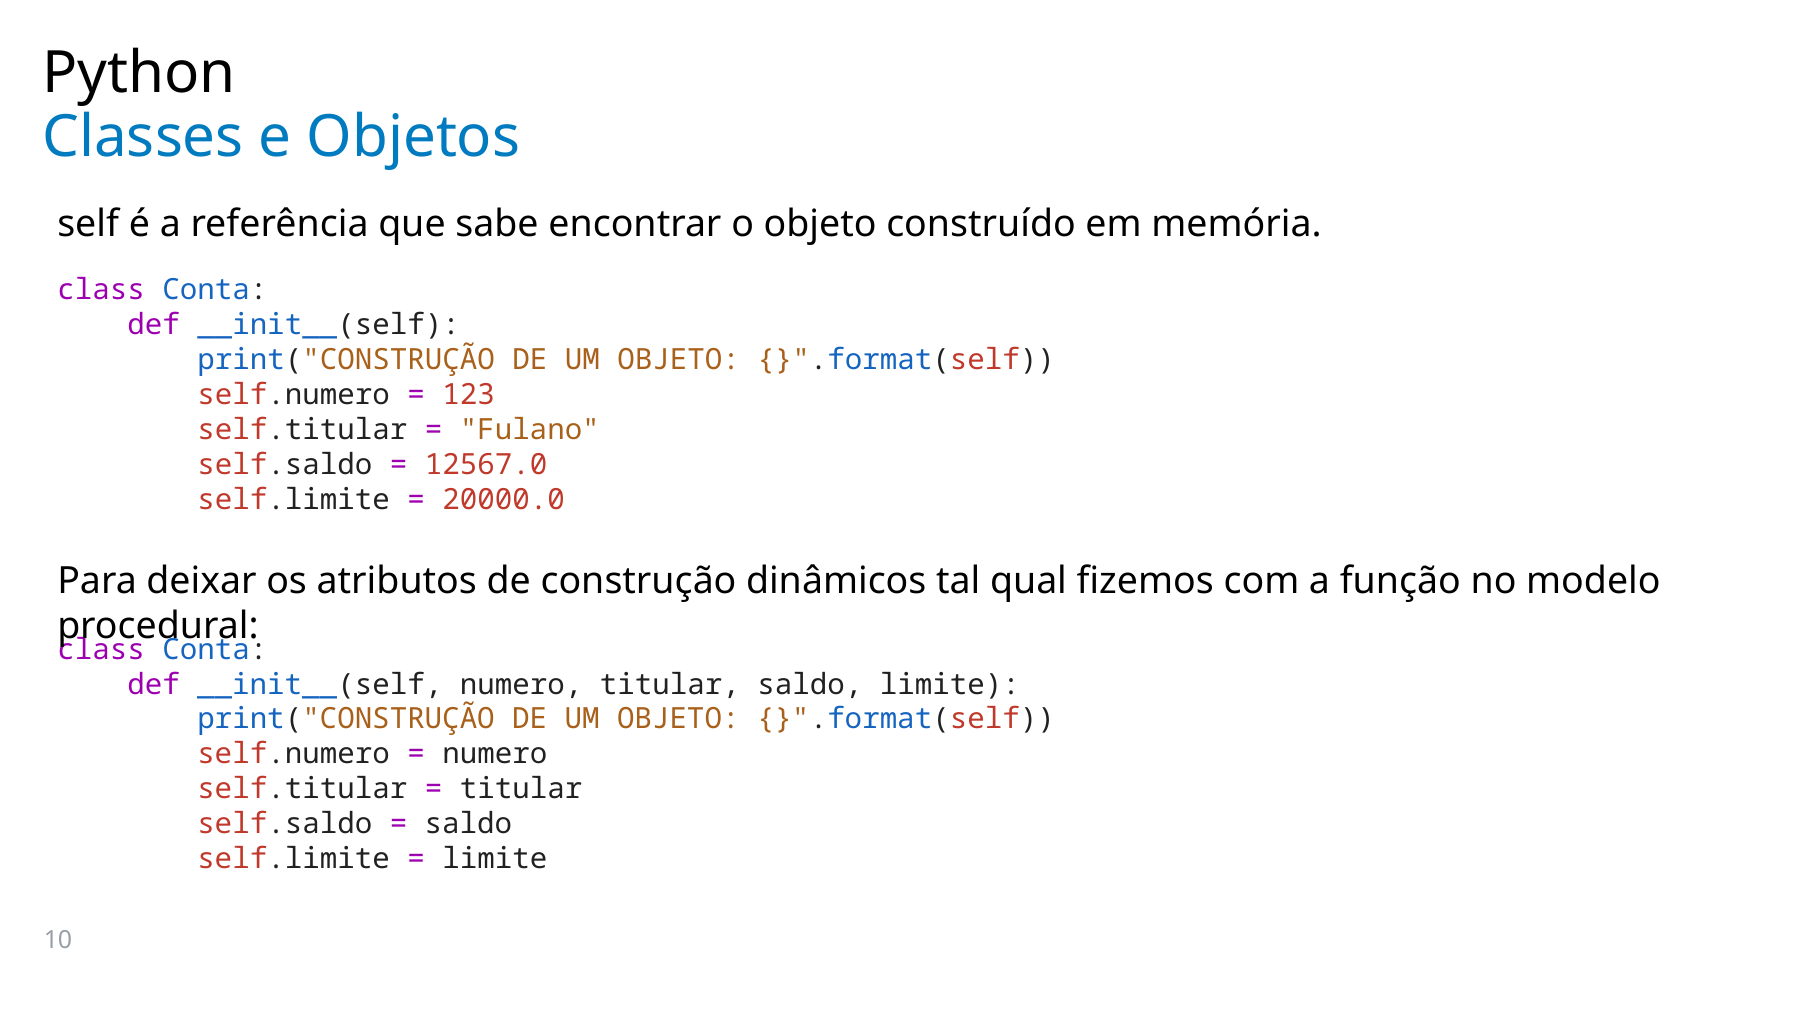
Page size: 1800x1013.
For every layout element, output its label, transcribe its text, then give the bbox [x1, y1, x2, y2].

list Python [42, 42, 1757, 107]
slide_number 10 [43, 923, 92, 991]
title Classes e Objetos [42, 107, 1757, 171]
text_box self é a referência que sabe encontrar o objeto construído em memória. [42, 191, 1340, 252]
text_box Para deixar os atributos de construção dinâmicos tal qual fizemos com a função no modelo procedural: [42, 549, 1800, 654]
text_box class Conta: def __init__(self): print("CONSTRUÇÃO DE UM OBJETO: {}".format(self)) self.numero = 123 self.titular = "Fulano" self.saldo = 12567.0 self.limite = 20000.0 [42, 263, 1340, 523]
text_box class Conta: def __init__(self, numero, titular, saldo, limite): print("CONSTRUÇÃO DE UM OBJETO: {}".format(self)) self.numero = numero self.titular = titular self.saldo = saldo self.limite = limite [42, 654, 1350, 882]
